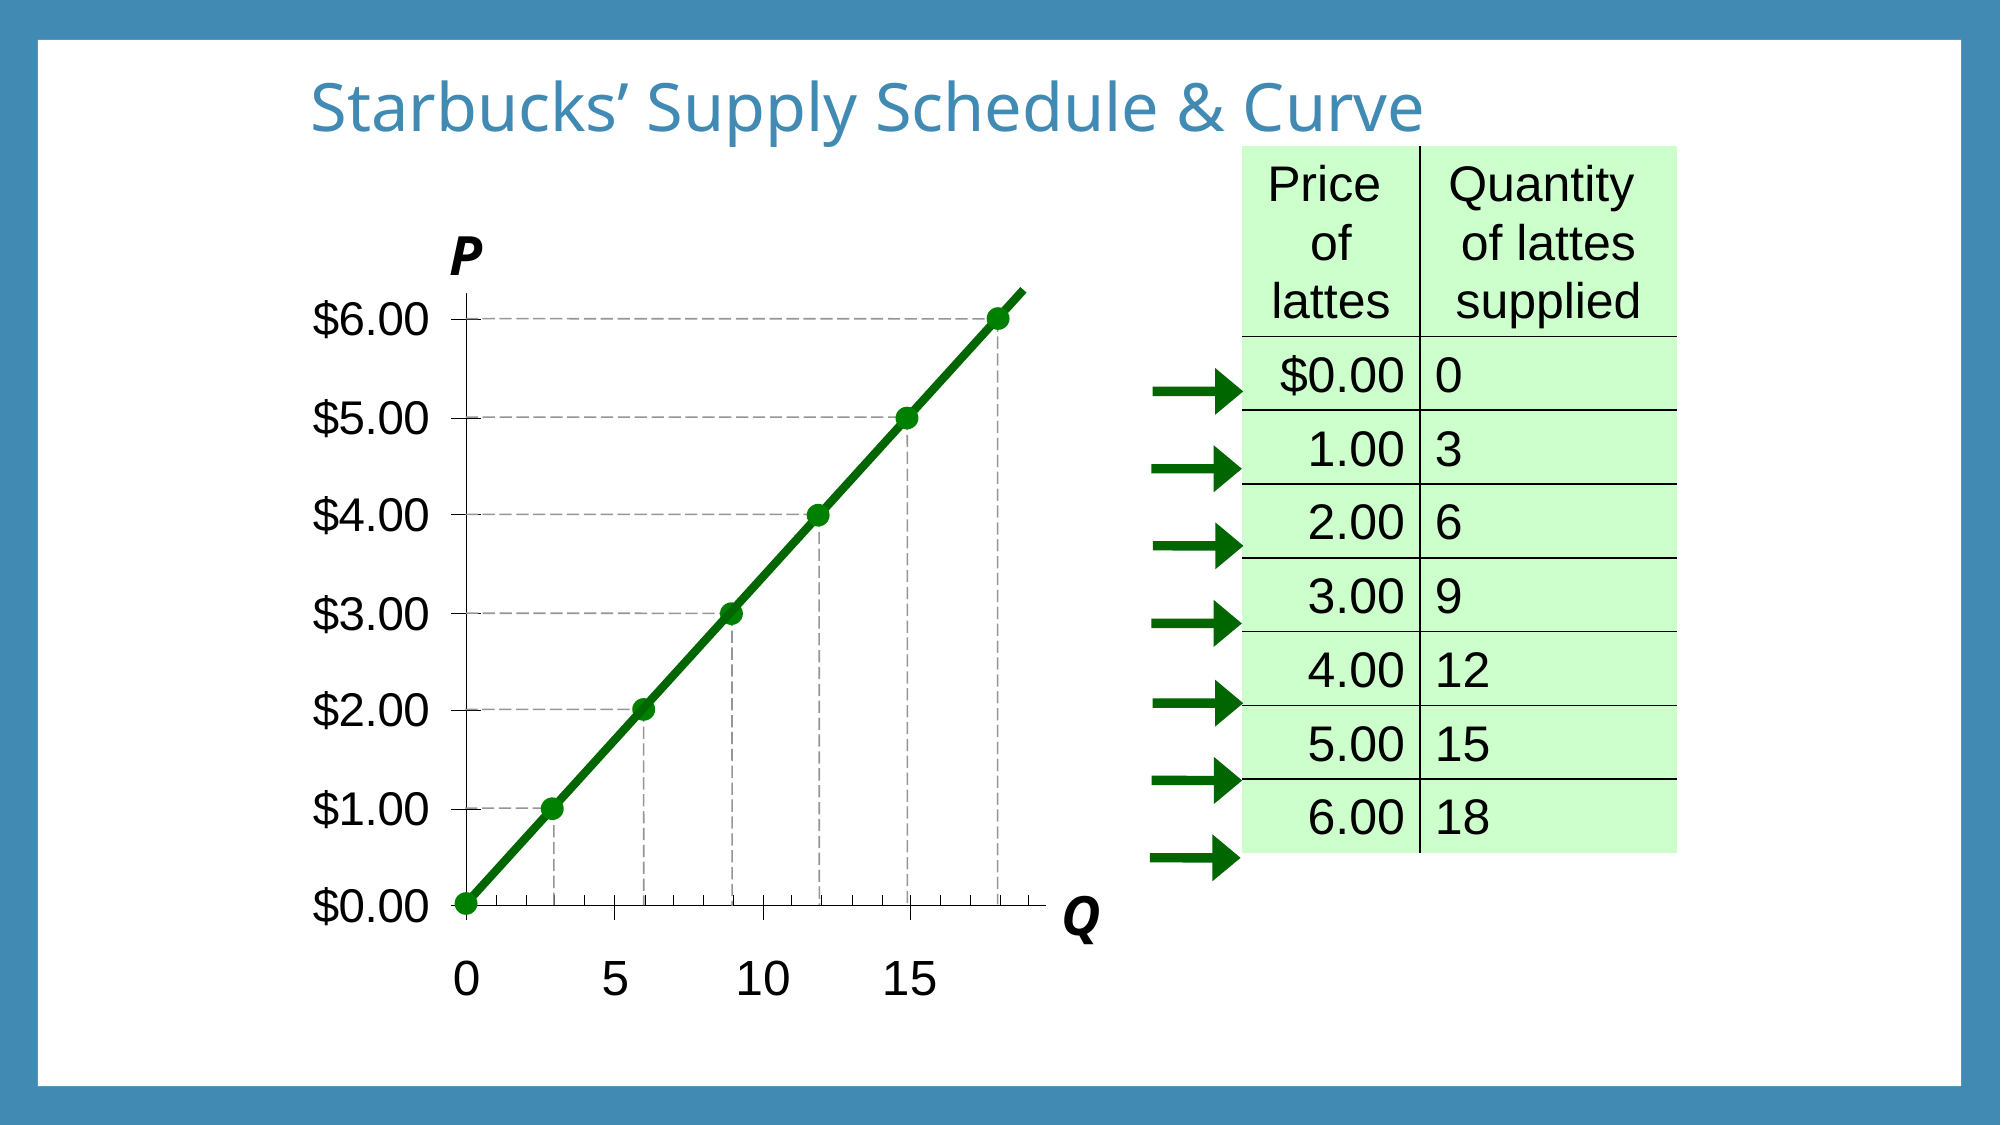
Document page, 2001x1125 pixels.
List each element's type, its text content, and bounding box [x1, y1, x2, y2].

text_box [1151, 458, 1242, 480]
table_cell 3 [1421, 411, 1677, 483]
table_cell 4.00 [1242, 632, 1419, 705]
table_header Price of lattes [1242, 146, 1419, 336]
table_cell 15 [1421, 706, 1677, 778]
table_cell 5.00 [1242, 706, 1419, 778]
text_box [1149, 847, 1241, 869]
text_box [1151, 770, 1243, 791]
table_cell 12 [1421, 632, 1677, 705]
text_box [1151, 613, 1242, 634]
table_cell 6 [1421, 485, 1677, 557]
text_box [465, 306, 1010, 905]
table_cell 3.00 [1242, 559, 1419, 631]
title Starbucks’ Supply Schedule & Curve [295, 54, 1630, 166]
text_box [1152, 381, 1244, 402]
table_cell 1.00 [1242, 411, 1419, 483]
table_cell 0 [1421, 337, 1677, 409]
table_cell 9 [1421, 559, 1677, 631]
table_cell 18 [1421, 780, 1677, 853]
table_cell 2.00 [1242, 485, 1419, 557]
table_cell 6.00 [1242, 780, 1419, 853]
text_box [1152, 535, 1244, 557]
table_header Quantity of lattes supplied [1421, 146, 1677, 336]
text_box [295, 189, 1141, 1031]
table_cell $0.00 [1242, 337, 1419, 409]
text_box [1152, 692, 1244, 714]
